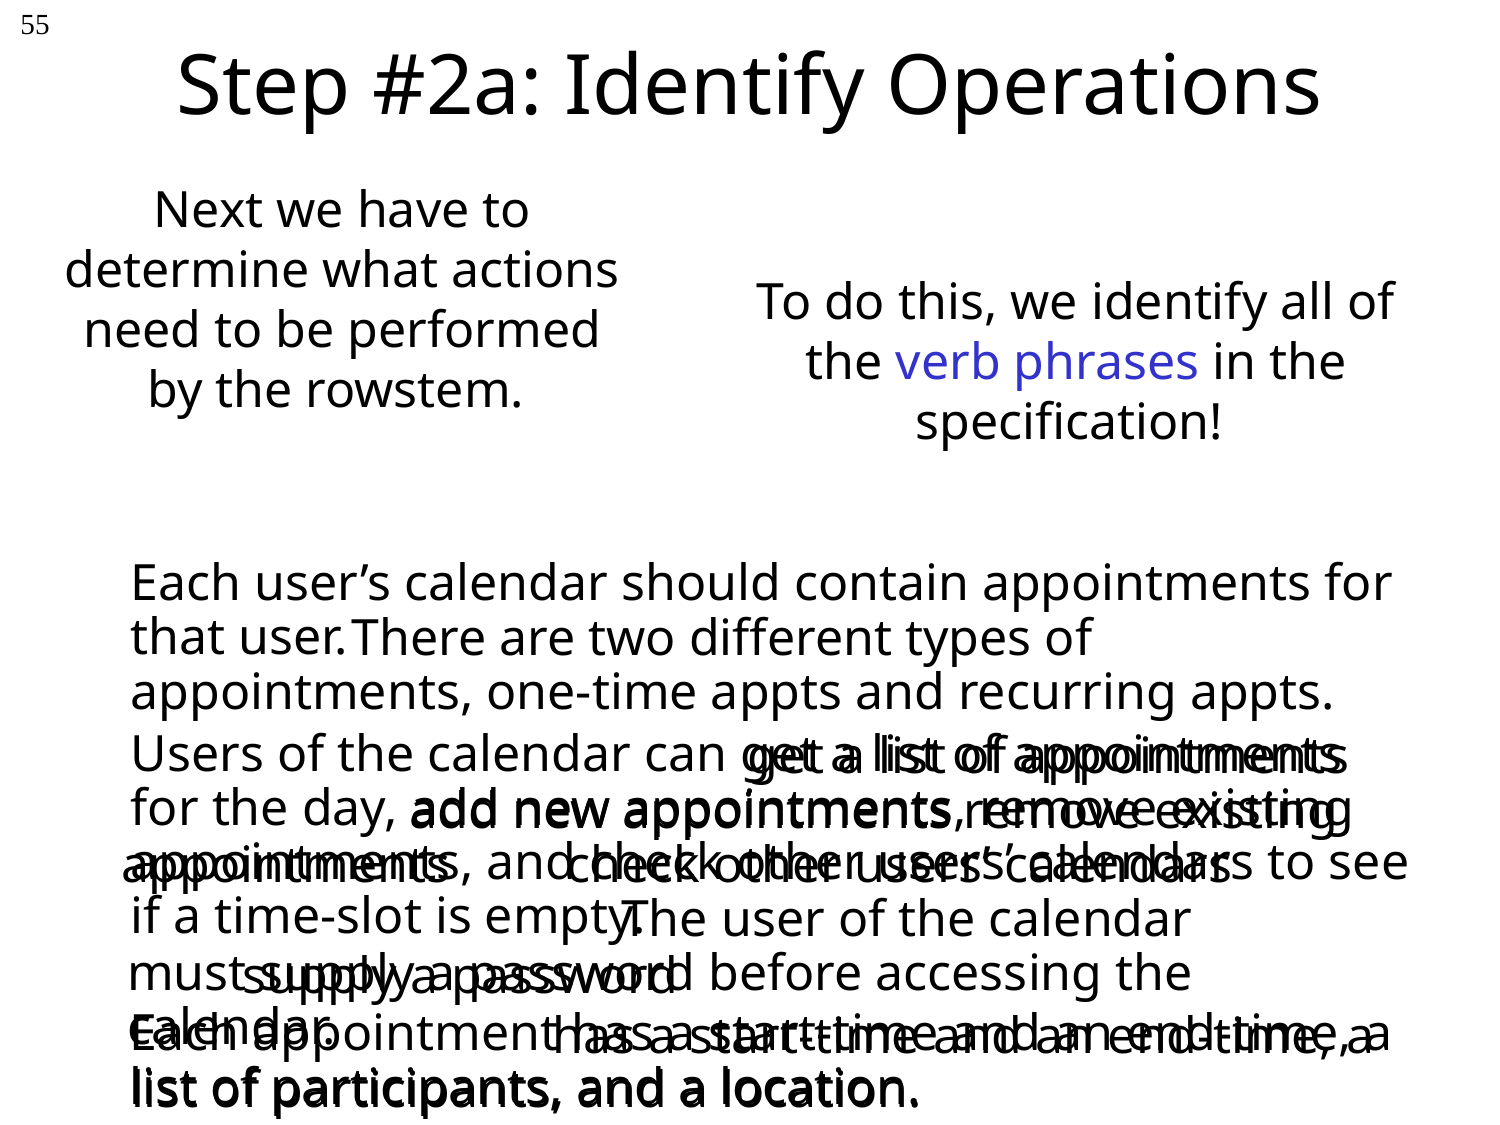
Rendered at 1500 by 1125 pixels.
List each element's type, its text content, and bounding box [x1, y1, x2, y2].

text_box To do this, we identify all of the verb phrases in the specification! [699, 262, 1453, 458]
title Step #2a: Identify Operations [112, 0, 1388, 175]
slide_number 55 [0, 0, 65, 73]
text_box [37, 540, 1429, 1124]
text_box Next we have to determine what actions need to be performed by the rowstem. [47, 170, 638, 425]
